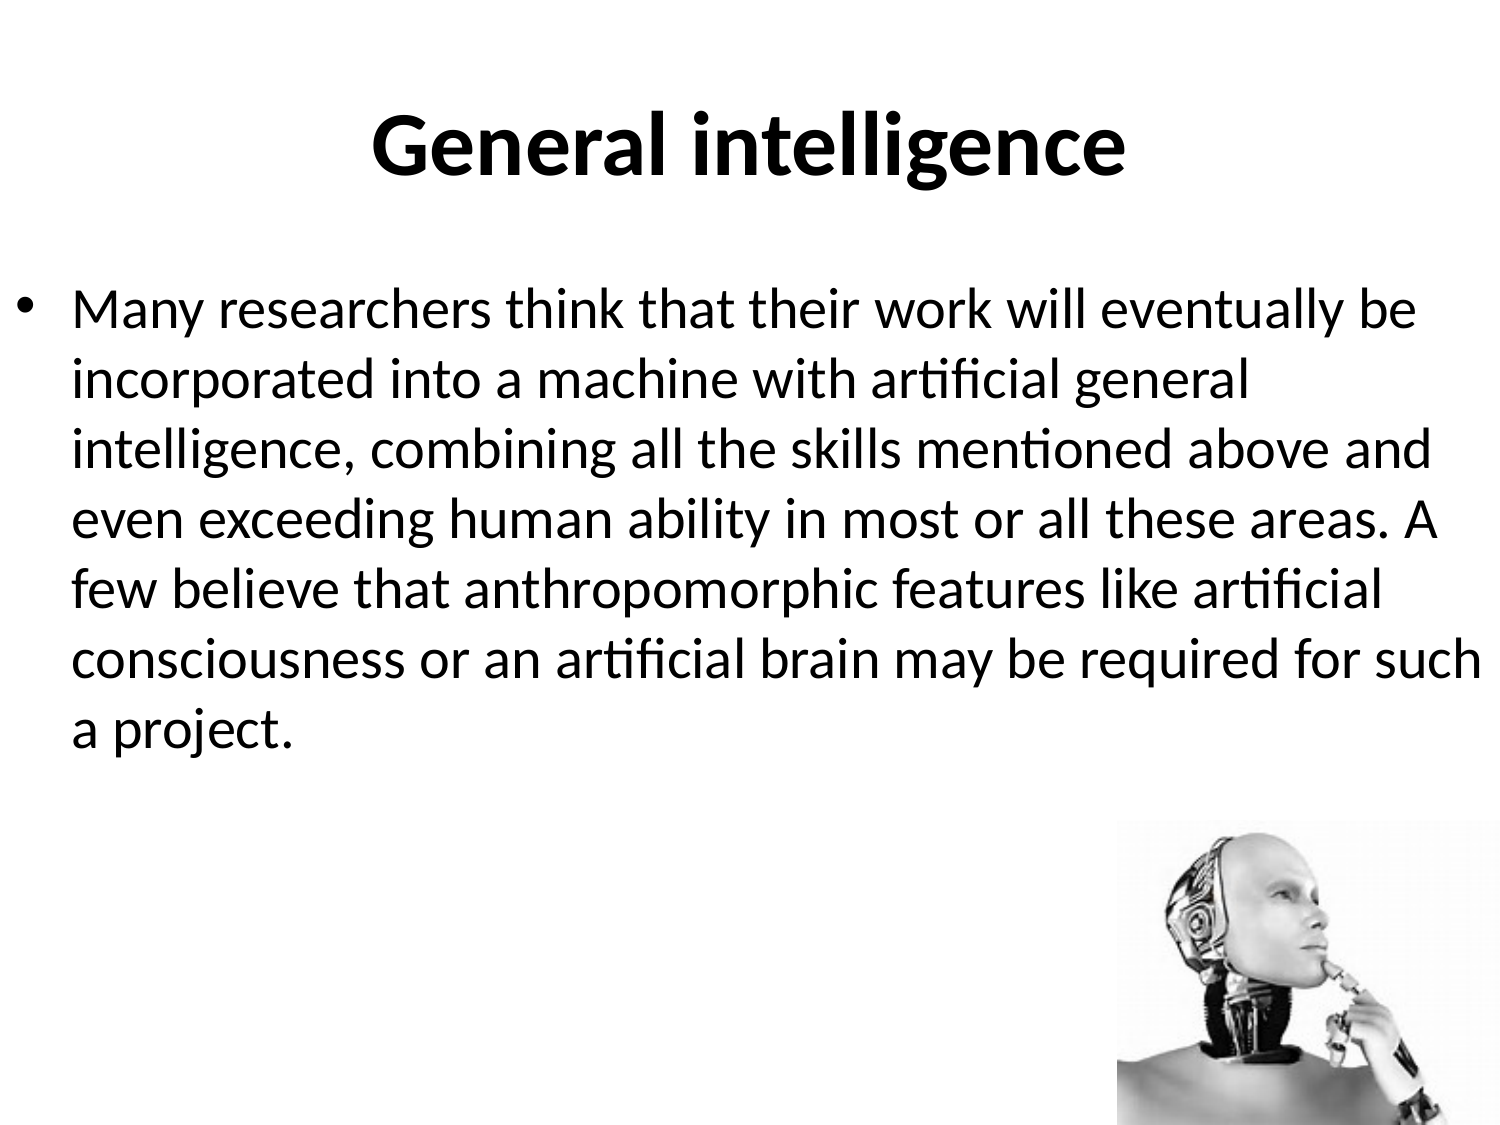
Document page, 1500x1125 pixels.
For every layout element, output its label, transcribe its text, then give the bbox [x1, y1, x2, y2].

title General intelligence [75, 45, 1425, 233]
list Many researchers think that their work will eventually be incorporated into a machine with artificial general intelligence, combining all the skills mentioned above and even exceeding human ability in most or all these areas. A few believe that anthropomorphic features like artificial consciousness or an artificial brain may be required for such a project. [0, 262, 1500, 1005]
picture [1116, 820, 1500, 1125]
